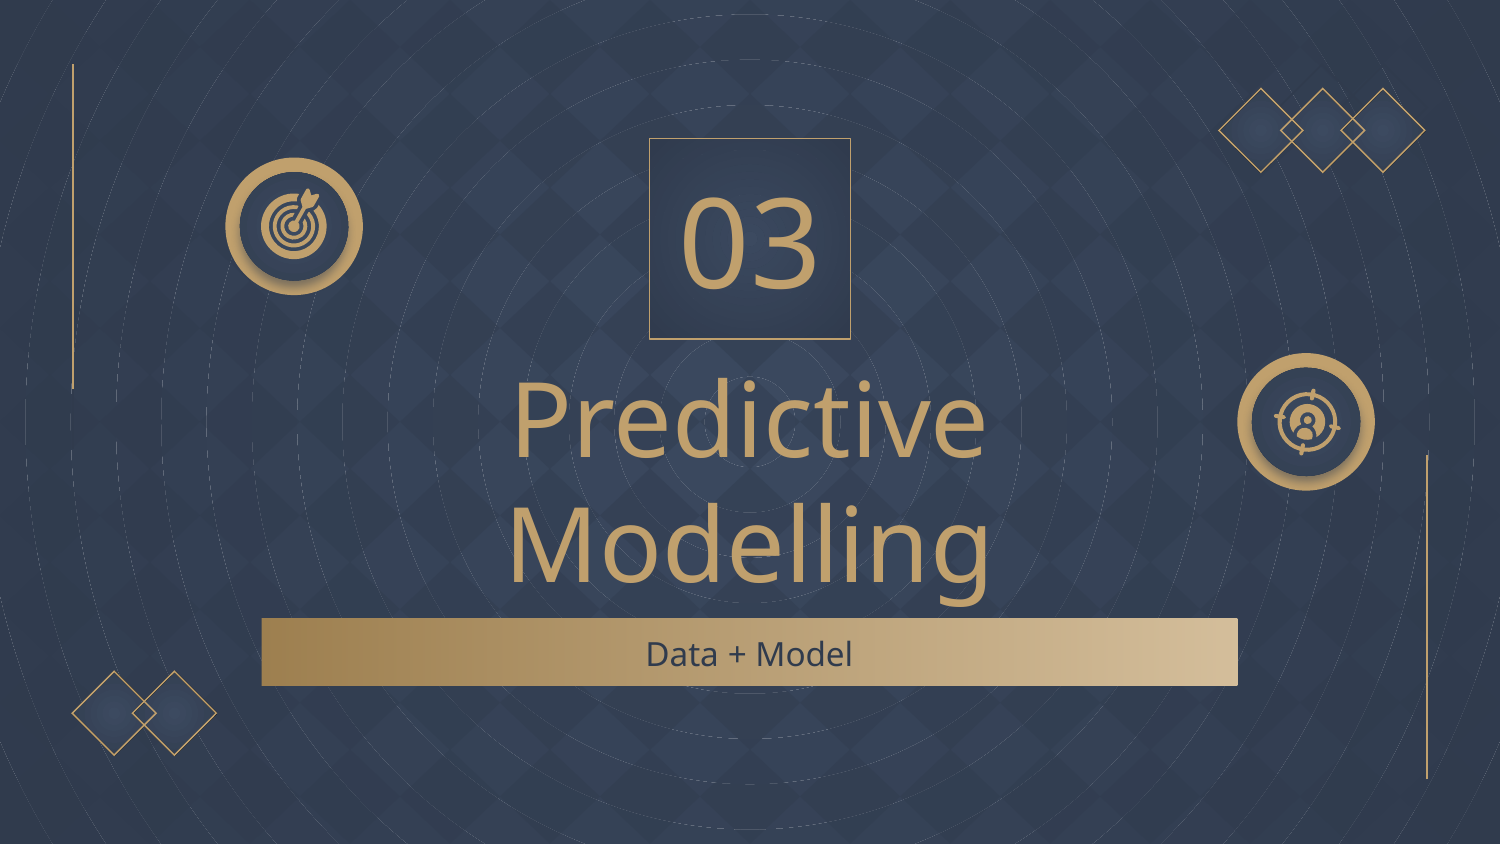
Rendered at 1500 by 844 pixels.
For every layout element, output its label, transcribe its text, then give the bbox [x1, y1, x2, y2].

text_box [72, 671, 217, 756]
title 03 [649, 138, 851, 340]
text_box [1230, 352, 1382, 491]
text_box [1218, 88, 1426, 173]
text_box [218, 157, 370, 296]
subtitle Data + Model [261, 618, 1238, 686]
title Predictive Modelling [315, 375, 1185, 618]
